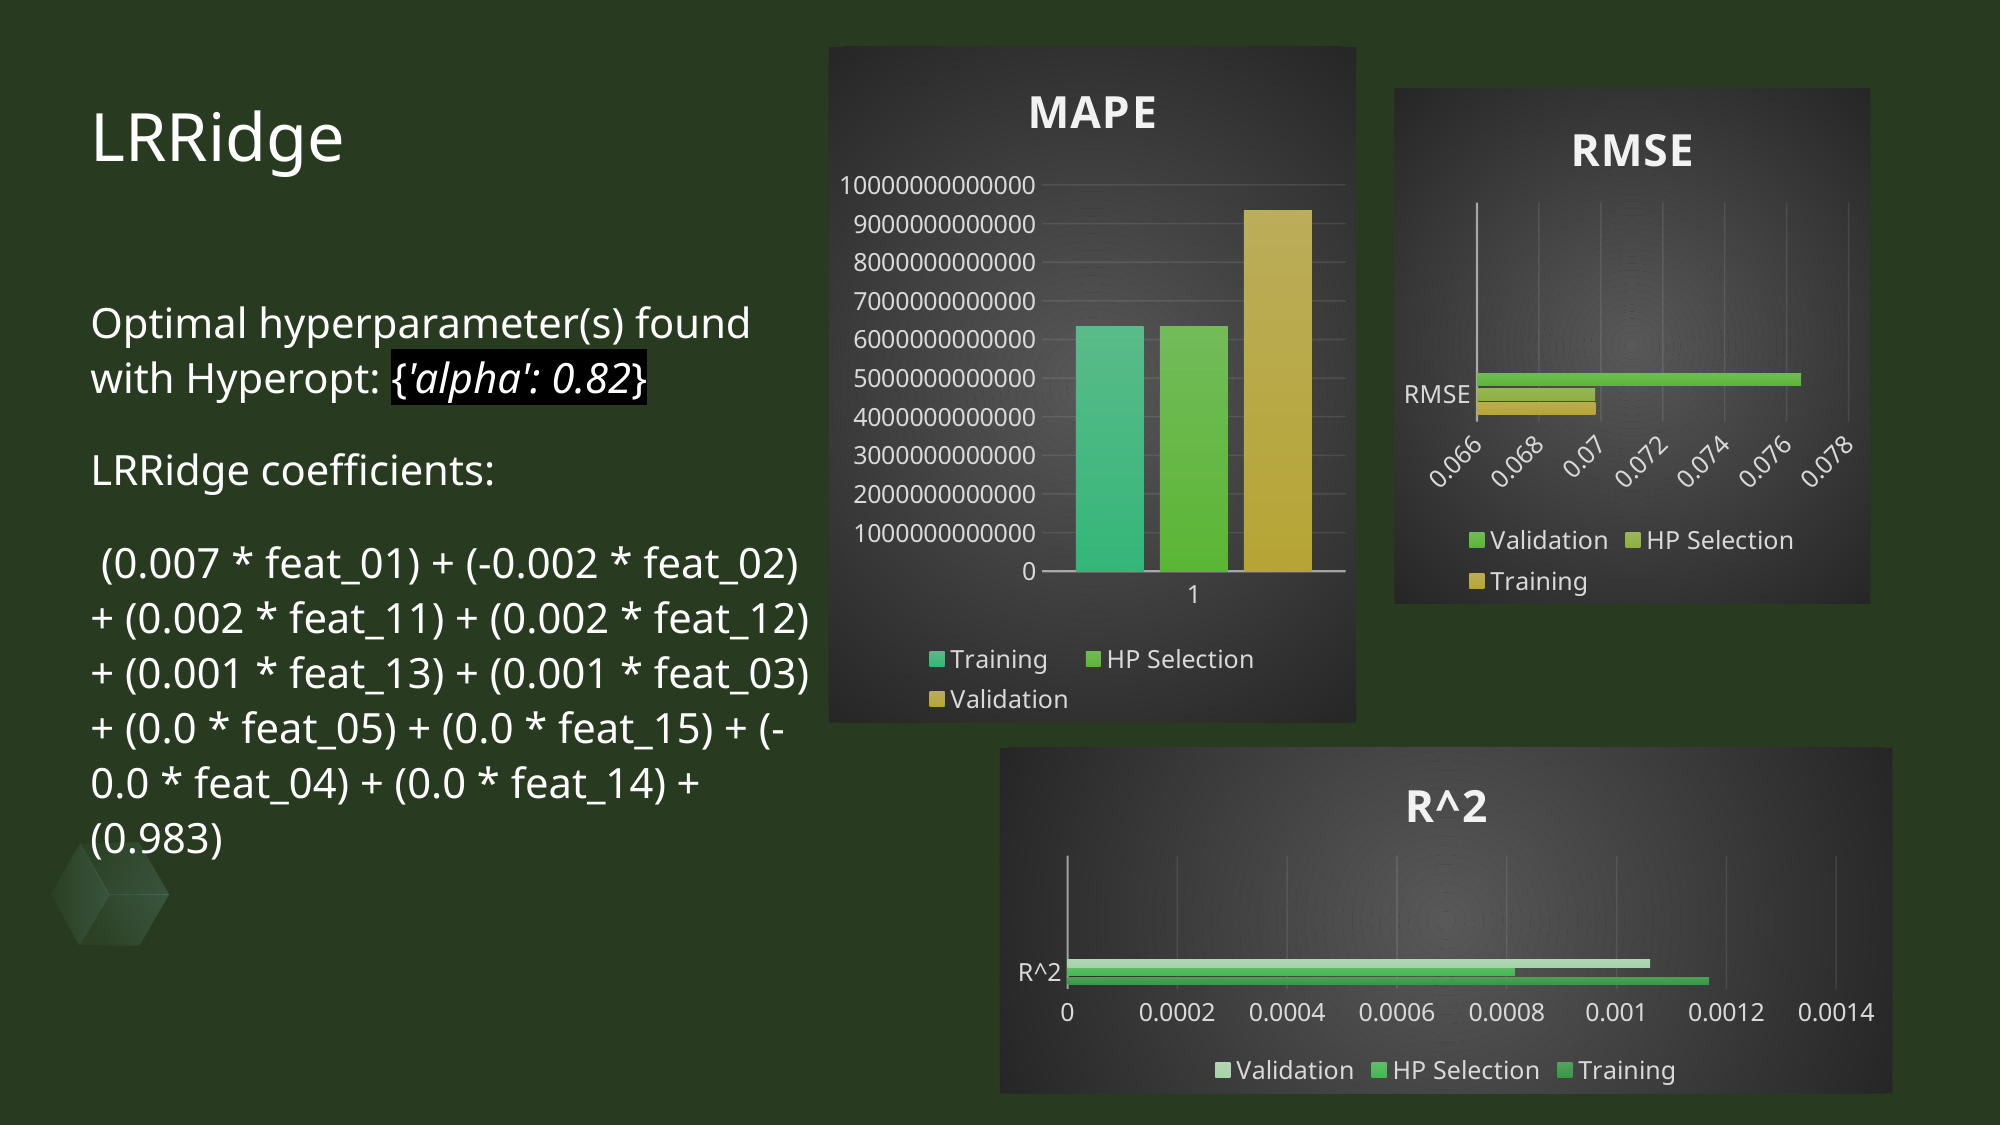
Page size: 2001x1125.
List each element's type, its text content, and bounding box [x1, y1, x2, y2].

chart [828, 46, 1357, 723]
list Optimal hyperparameter(s) found with Hyperopt: {'alpha': 0.82} LRRidge coefficients: (0.007 * feat_01) + (-0.002 * feat_02) + (0.002 * feat_11) + (0.002 * feat_12) + (0.001 * feat_13) + (0.001 * feat_03) + (0.0 * feat_05) + (0.0 * feat_15) + (-0.0 * feat_04) + (0.0 * feat_14) + (0.983) [90, 291, 829, 1035]
chart [999, 747, 1893, 1094]
title LRRidge [90, 94, 828, 256]
chart [1394, 88, 1871, 604]
